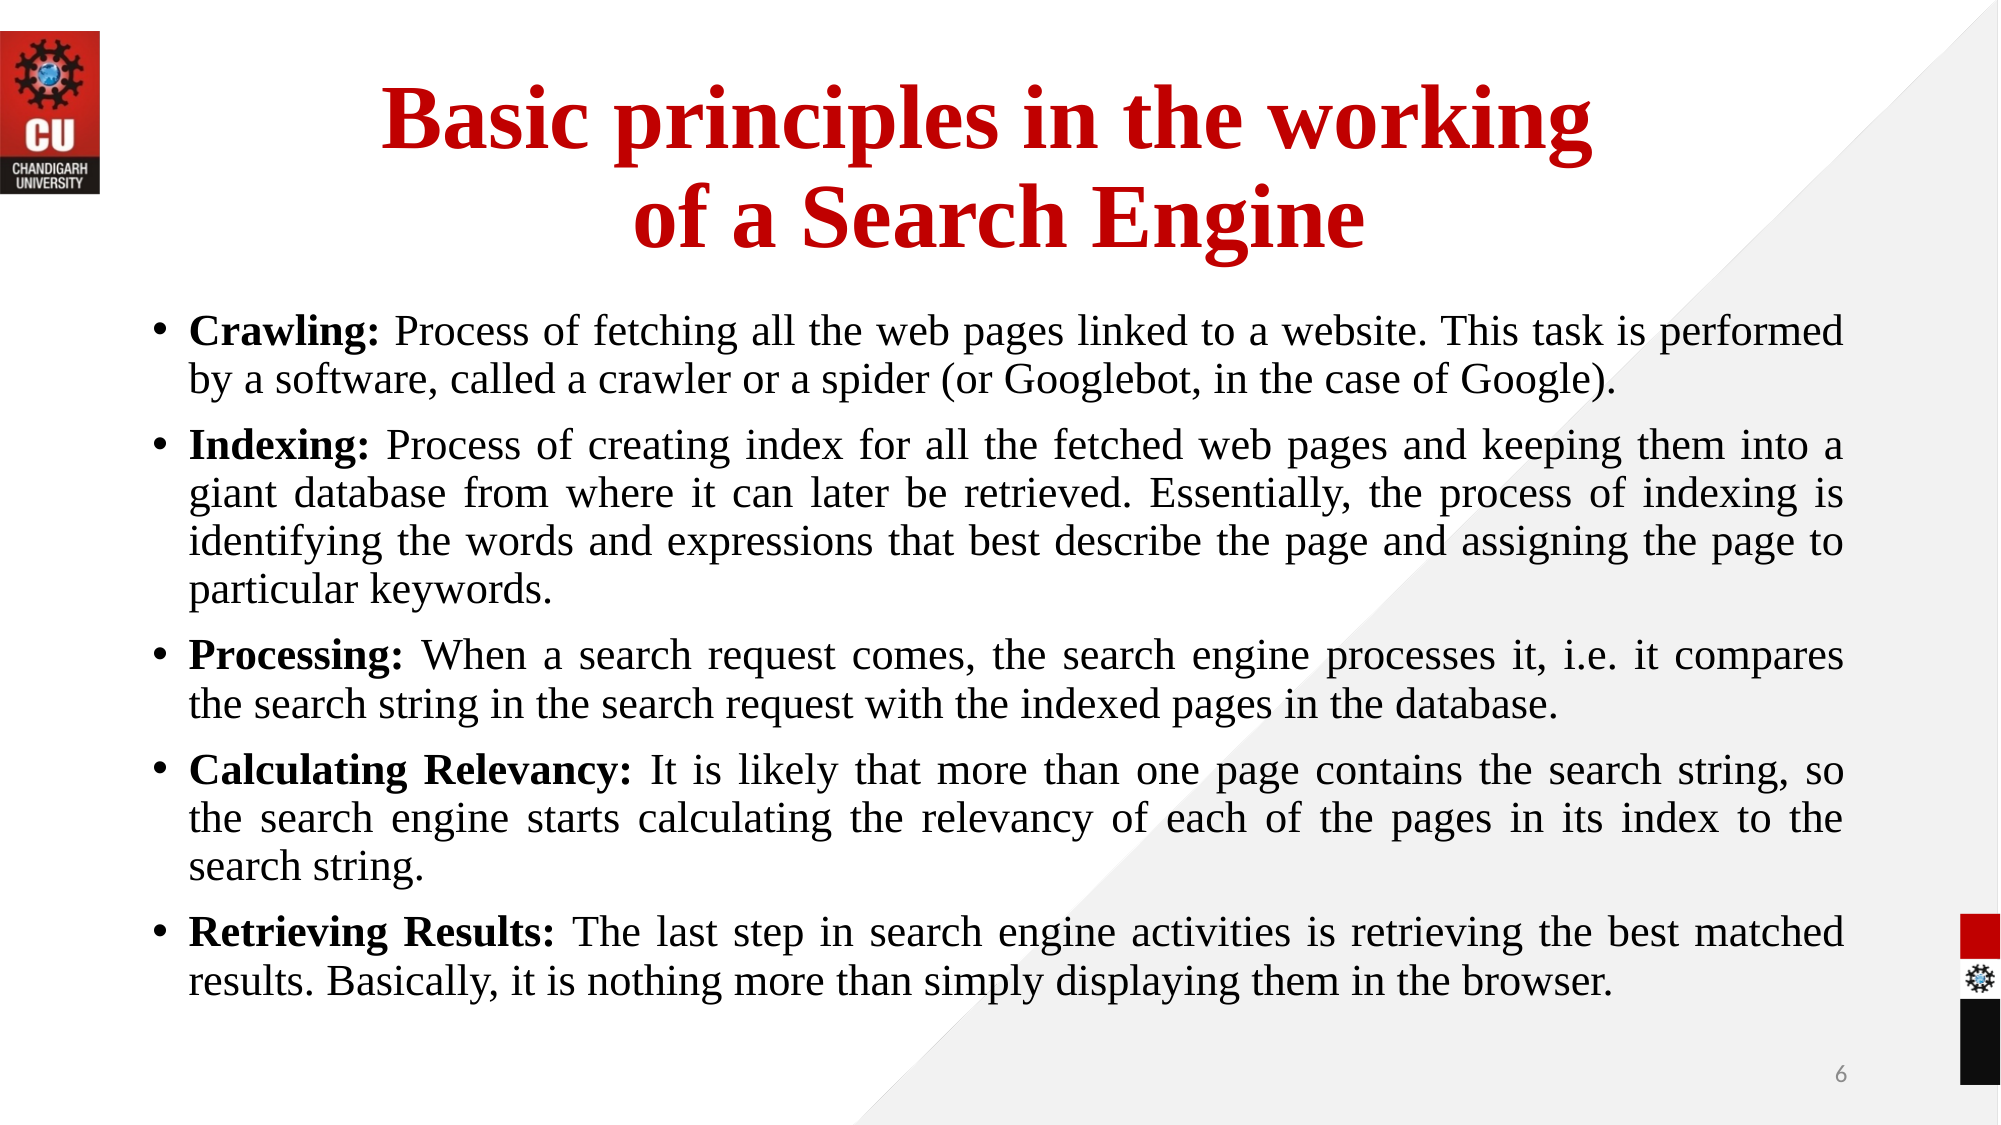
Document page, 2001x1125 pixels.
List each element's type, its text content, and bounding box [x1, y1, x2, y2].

slide_number 6 [1412, 1042, 1863, 1103]
list Crawling: Process of fetching all the web pages linked to a website. This task is performed by a software, called a crawler or a spider (or Googlebot, in the case of Google). Indexing: Process of creating index for all the fetched web pages and keeping them into a giant database from where it can later be retrieved. Essentially, the process of indexing is identifying the words and expressions that best describe the page and assigning the page to particular keywords. Processing: When a search request comes, the search engine processes it, i.e. it compares the search string in the search request with the indexed pages in the database. Calculating Relevancy: It is likely that more than one page contains the search string, so the search engine starts calculating the relevancy of each of the pages in its index to the search string. Retrieving Results: The last step in search engine activities is retrieving the best matched results. Basically, it is nothing more than simply displaying them in the browser. [137, 299, 1863, 1014]
title Basic principles in the working of a Search Engine [137, 59, 1863, 278]
picture [0, 0, 2001, 1125]
